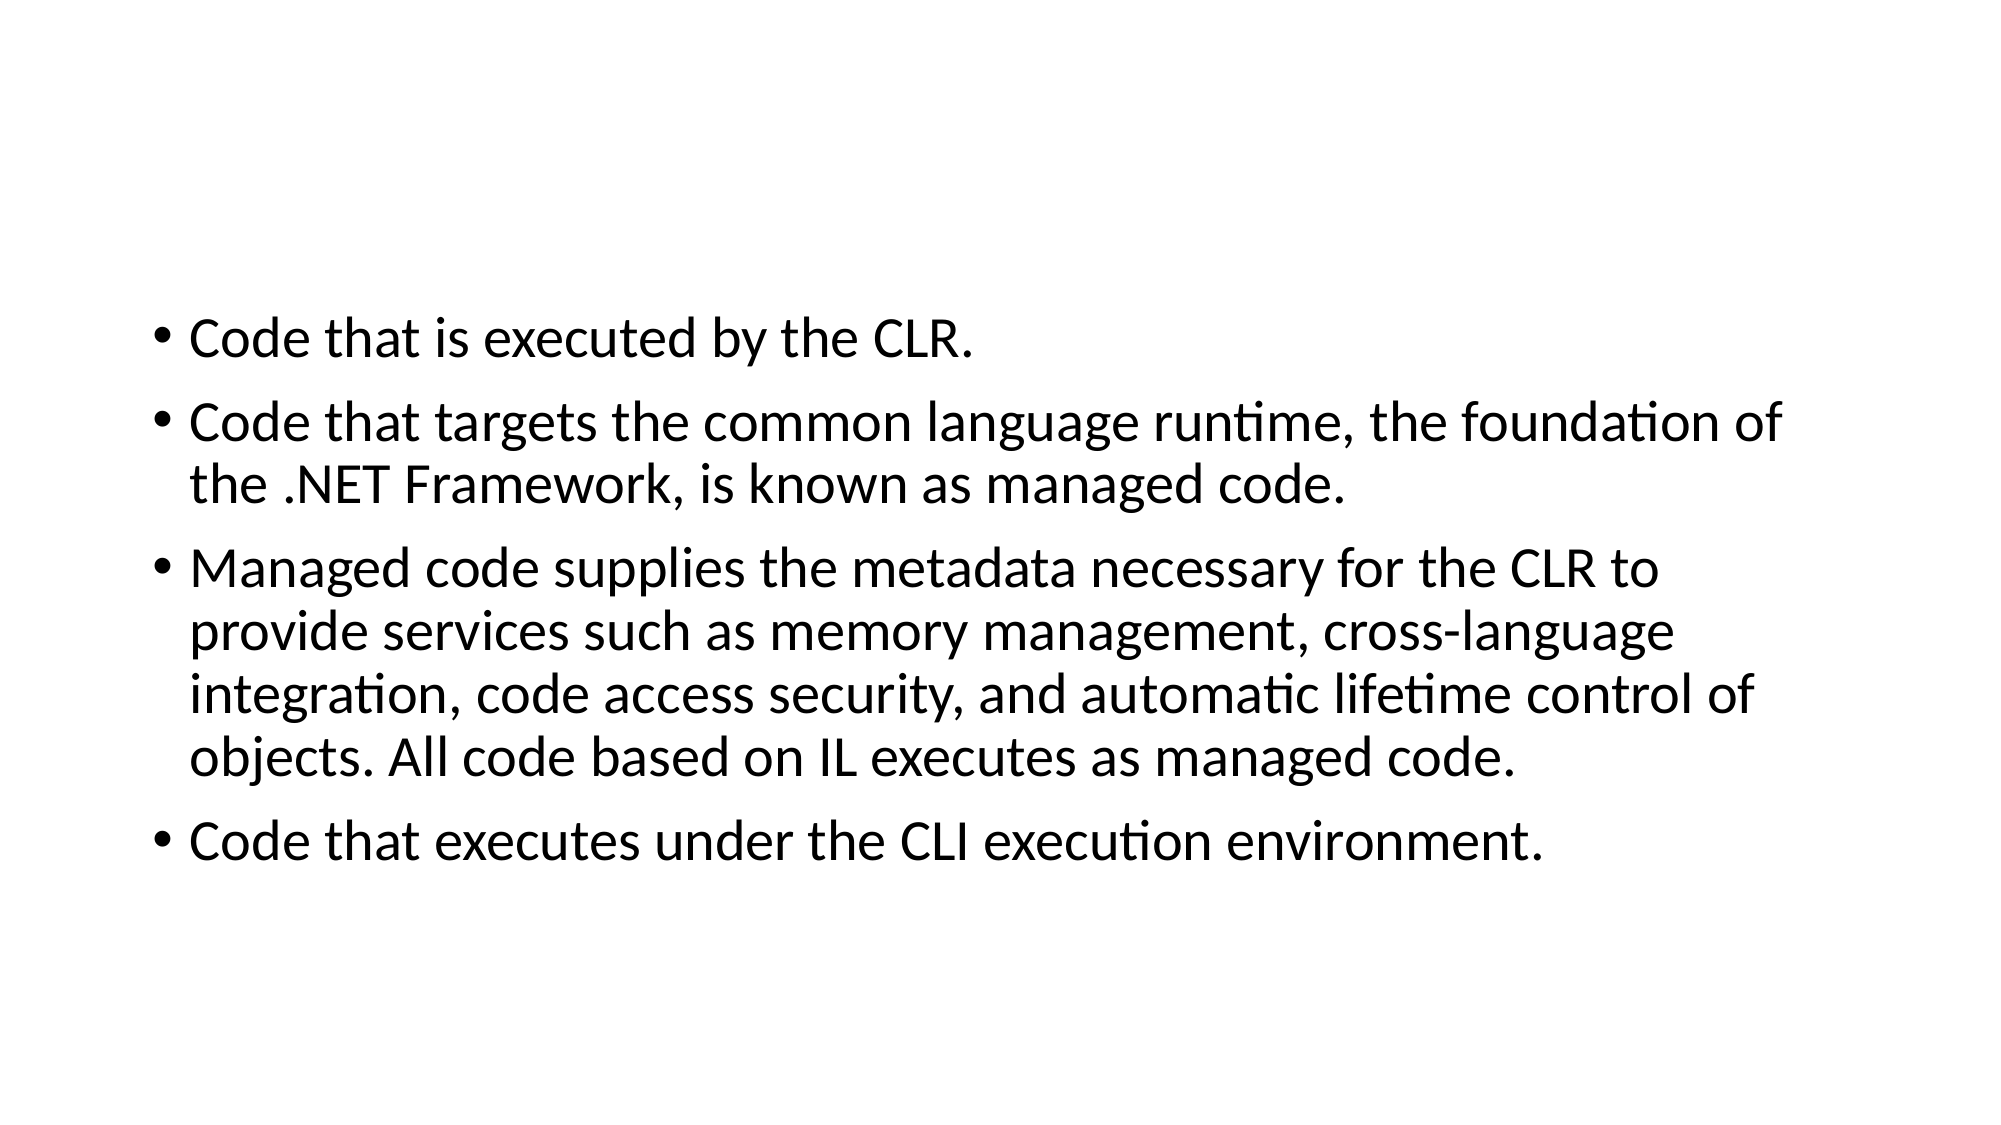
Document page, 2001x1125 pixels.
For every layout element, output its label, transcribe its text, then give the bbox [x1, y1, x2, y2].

list Code that is executed by the CLR. Code that targets the common language runtime, the foundation of the .NET Framework, is known as managed code. Managed code supplies the metadata necessary for the CLR to provide services such as memory management, cross-language integration, code access security, and automatic lifetime control of objects. All code based on IL executes as managed code. Code that executes under the CLI execution environment. [137, 299, 1863, 1014]
